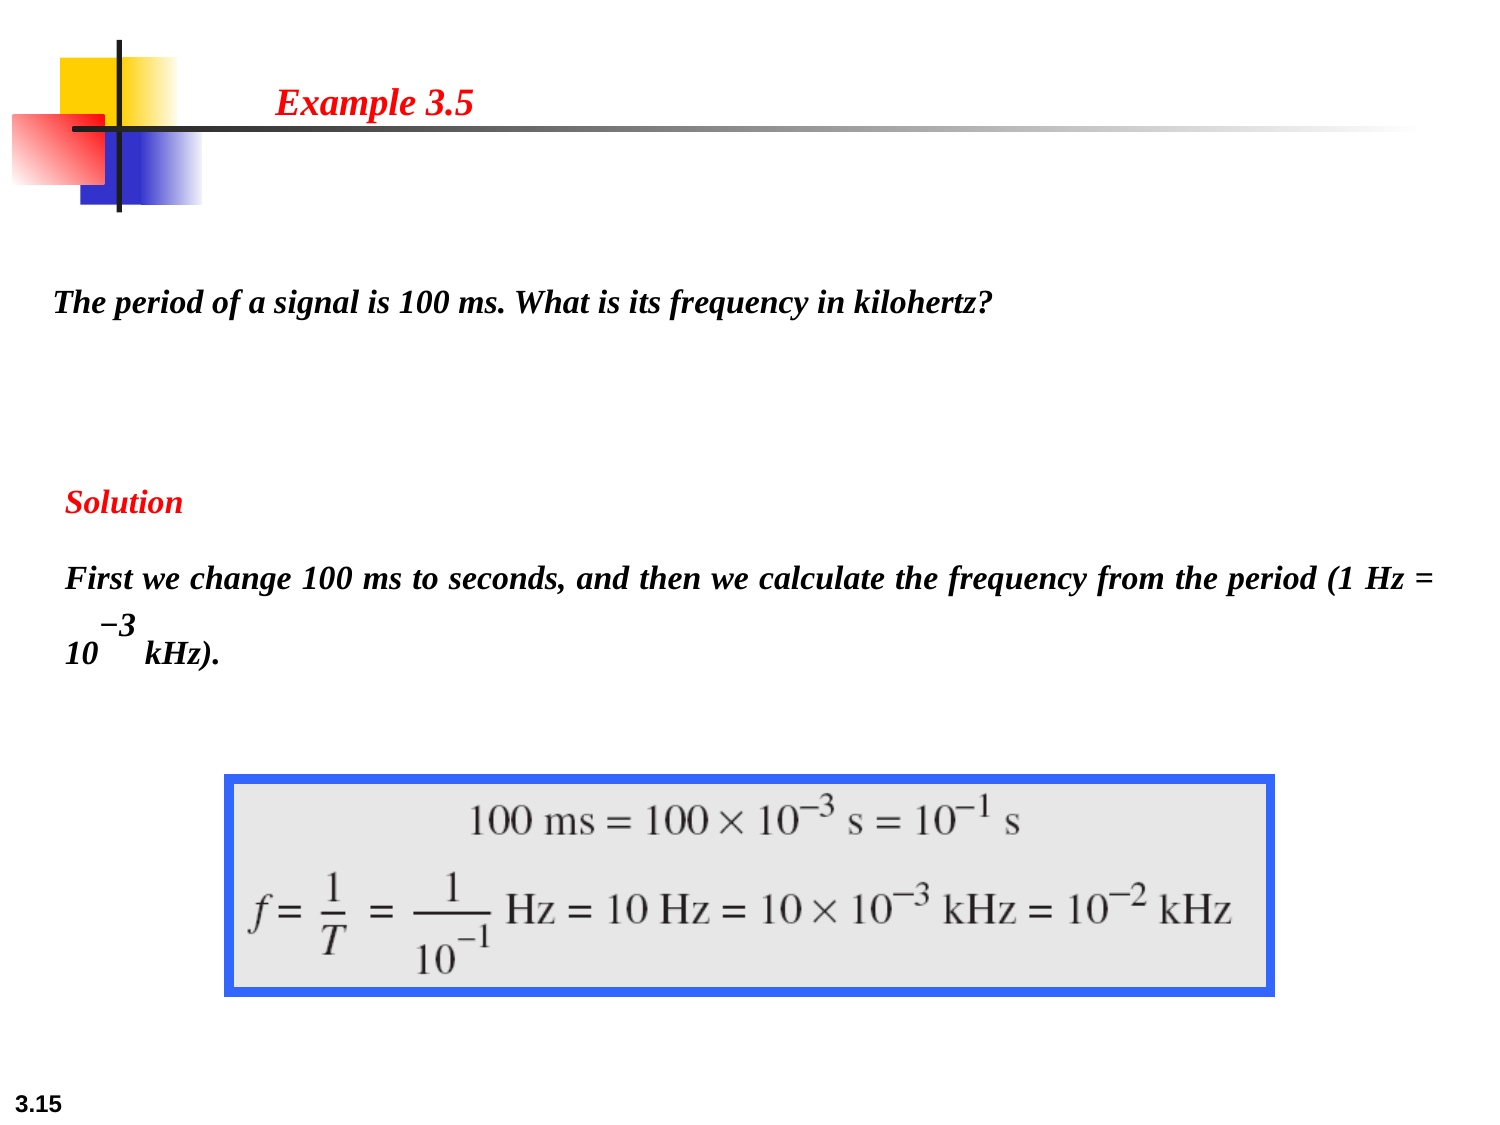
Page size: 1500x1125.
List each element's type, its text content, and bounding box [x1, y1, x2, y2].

text_box The period of a signal is 100 ms. What is its frequency in kilohertz? [37, 237, 1438, 328]
text_box Solution First we change 100 ms to seconds, and then we calculate the frequency from the period (1 Hz = 10−3 kHz). [50, 437, 1450, 679]
text_box [24, 237, 1475, 863]
text_box Example 3.5 [260, 29, 490, 131]
text_box [12, 114, 105, 185]
text_box [122, 57, 177, 125]
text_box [80, 126, 202, 205]
text_box [116, 39, 122, 125]
text_box [60, 57, 116, 125]
picture [233, 783, 1267, 988]
text_box [72, 126, 79, 132]
text_box [202, 126, 1423, 132]
slide_number 3.15 [0, 1049, 313, 1125]
